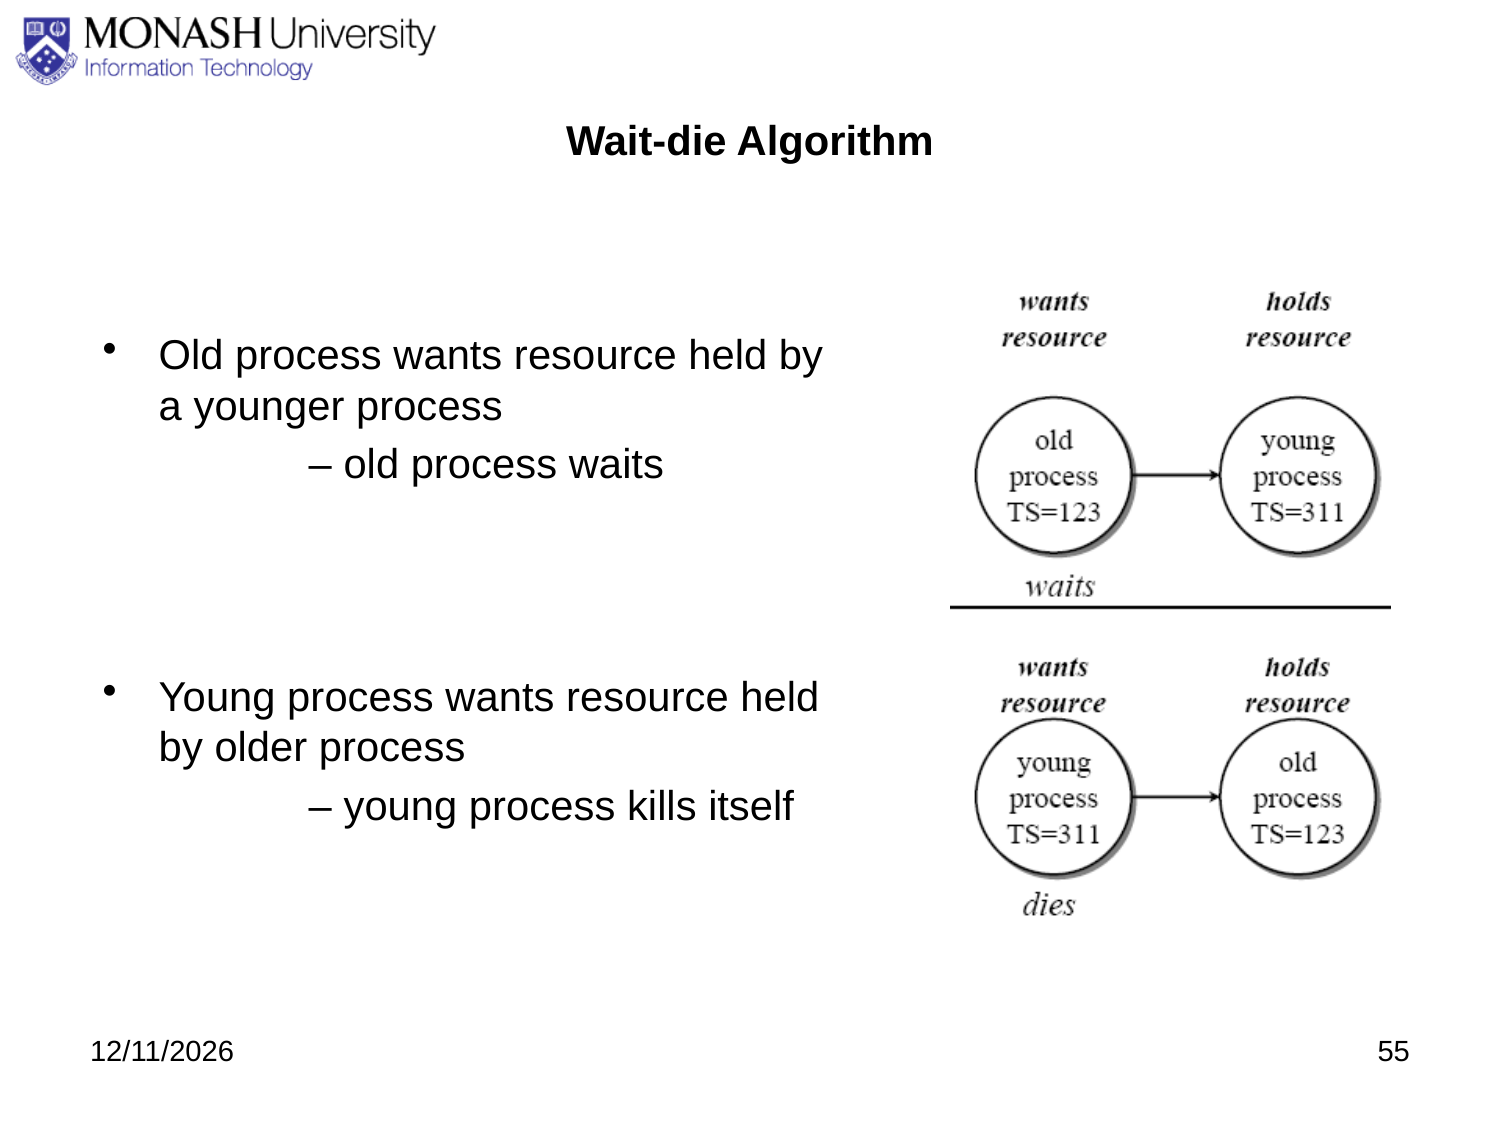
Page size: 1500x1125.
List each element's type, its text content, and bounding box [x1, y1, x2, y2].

list Old process wants resource held by a younger process – old process waits Young process wants resource held by older process – young process kills itself [87, 262, 863, 1005]
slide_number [74, 1024, 426, 1103]
picture [949, 281, 1391, 926]
picture [0, 0, 438, 101]
title Wait-die Algorithm [75, 45, 1425, 233]
slide_number 55 [1074, 1024, 1426, 1103]
